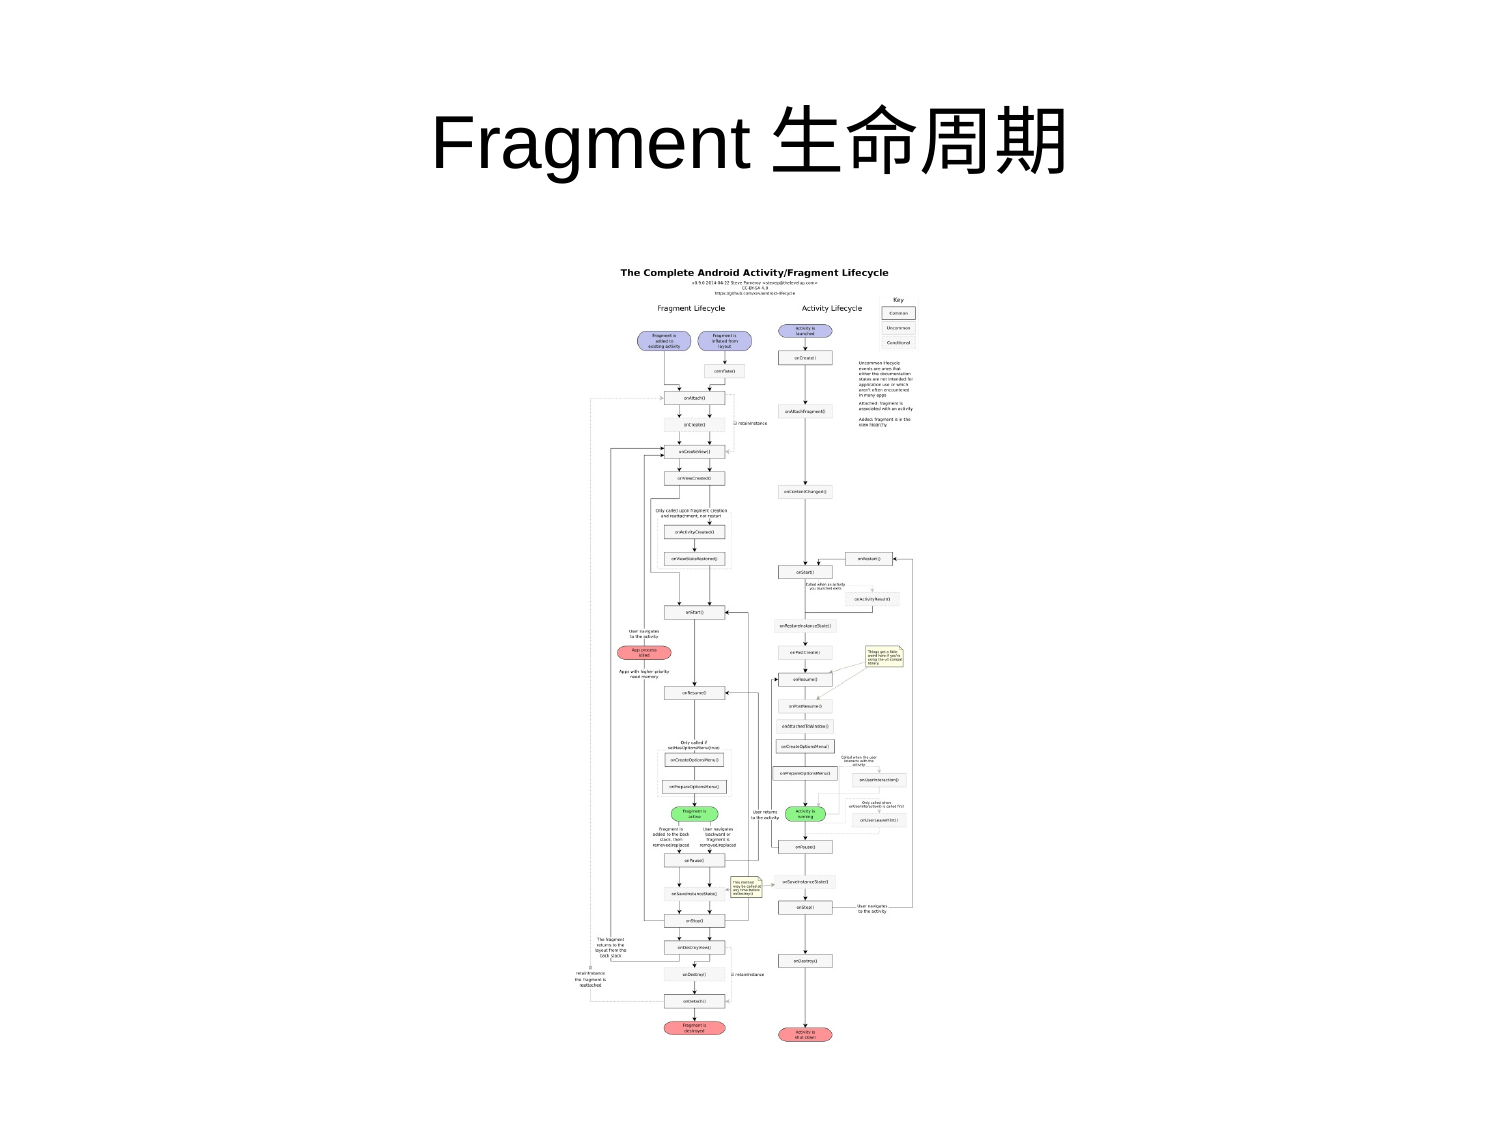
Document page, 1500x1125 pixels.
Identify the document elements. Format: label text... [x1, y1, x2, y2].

text_box Fragment生命周期 [75, 44, 1425, 233]
picture [567, 266, 932, 1043]
